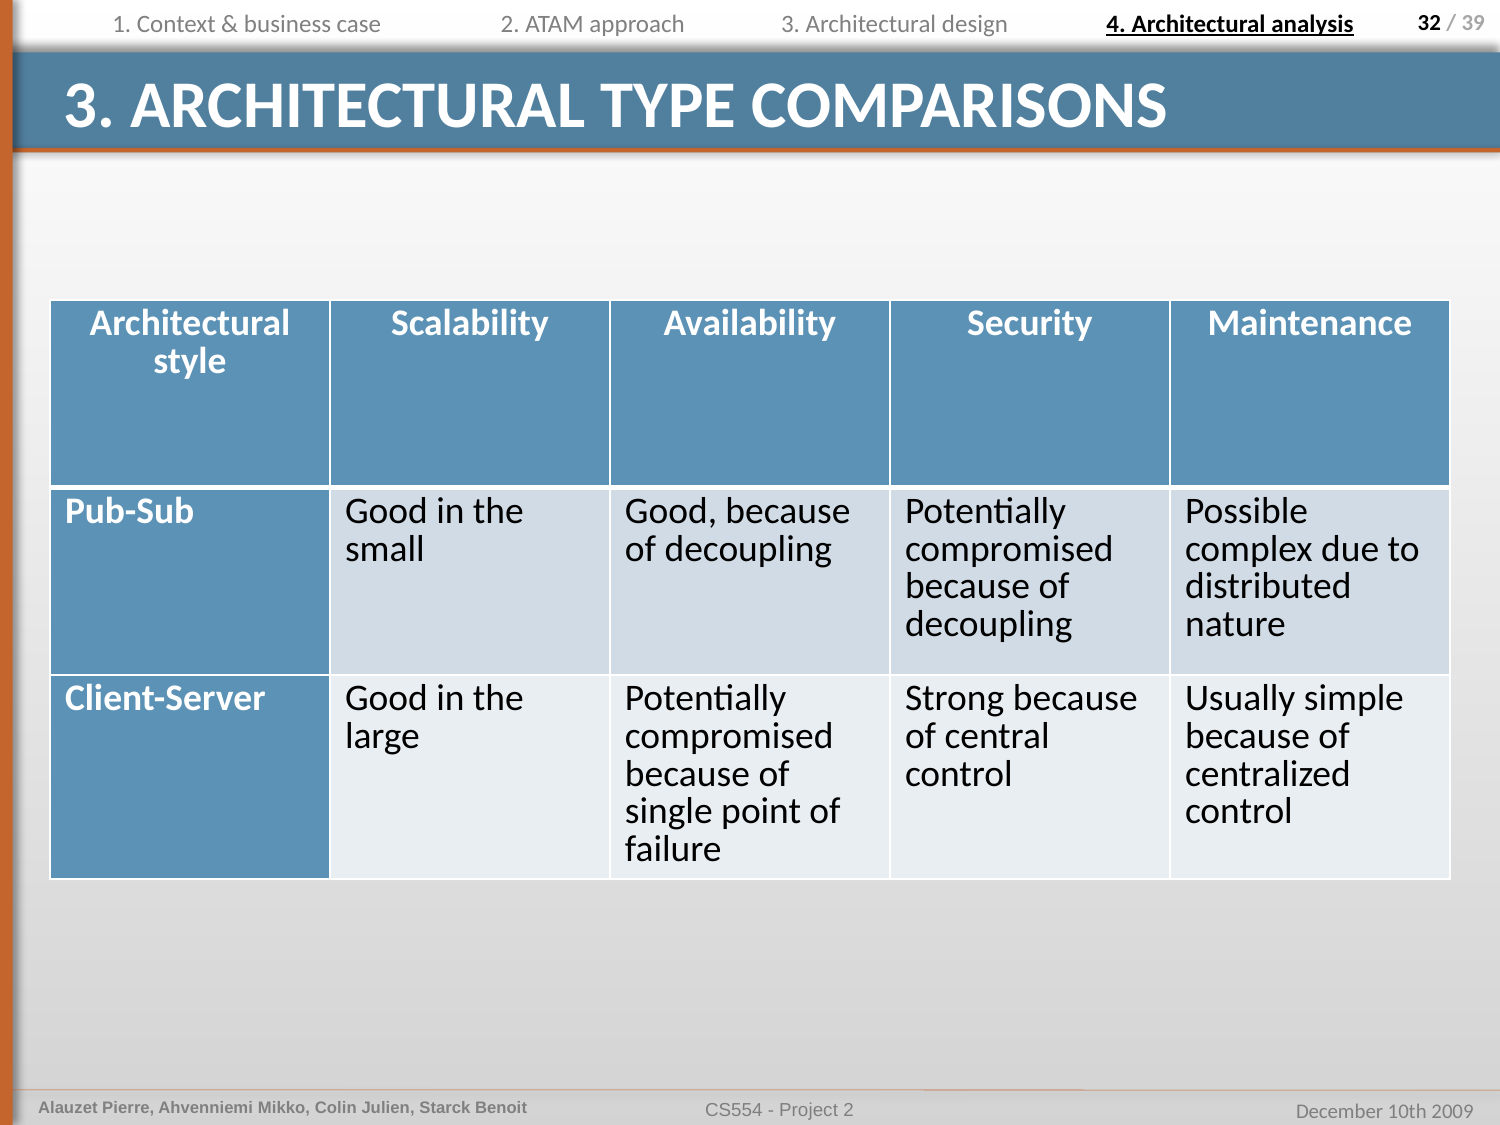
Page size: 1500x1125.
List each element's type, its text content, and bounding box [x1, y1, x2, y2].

table_cell Potentially compromised because of decoupling [891, 490, 1169, 674]
text_box 1. Context & business case [97, 0, 397, 45]
table_cell Client-Server [51, 676, 329, 878]
text_box 3. Architectural design [766, 0, 1024, 45]
table_cell Strong because of central control [891, 676, 1169, 878]
title 3. Architectural type comparisons [49, 53, 1442, 141]
text_box 2. ATAM approach [485, 0, 701, 45]
table_header Security [891, 301, 1169, 485]
table_cell Pub-Sub [51, 490, 329, 674]
table_cell Good in the large [331, 676, 609, 878]
table_cell Good in the small [331, 490, 609, 674]
table_cell Possible complex due to distributed nature [1171, 490, 1449, 674]
table_cell Usually simple because of centralized control [1171, 676, 1449, 878]
text_box 4. Architectural analysis [1091, 0, 1369, 45]
table_header Scalability [331, 301, 609, 485]
table_cell Good, because of decoupling [611, 490, 889, 674]
table_header Architectural style [51, 301, 329, 485]
table_header Maintenance [1171, 301, 1449, 485]
table_header Availability [611, 301, 889, 485]
table_cell Potentially compromised because of single point of failure [611, 676, 889, 878]
